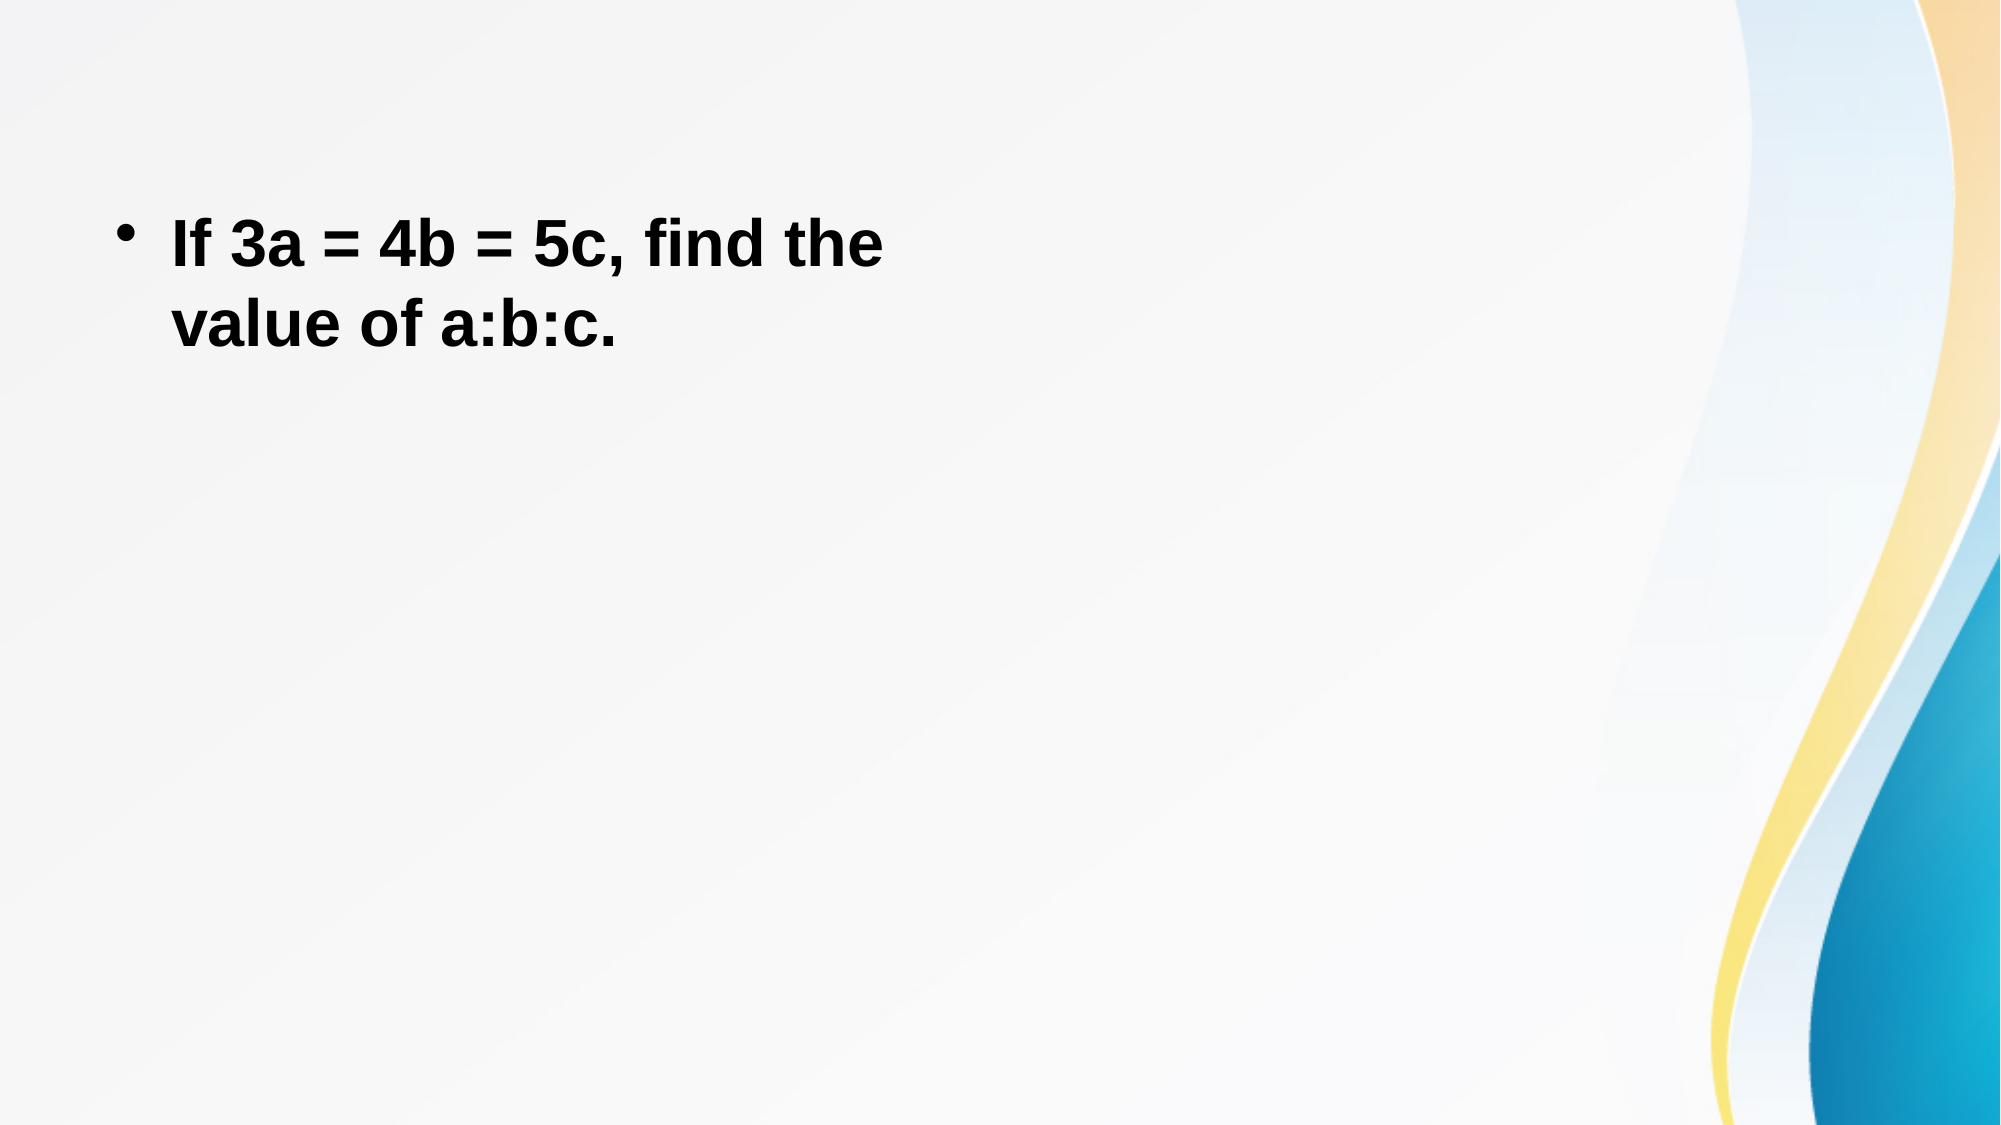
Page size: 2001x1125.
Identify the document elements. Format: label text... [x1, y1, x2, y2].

picture [0, 0, 2001, 1125]
list If 3a = 4b = 5c, find the value of a:b:c. [99, 192, 984, 1006]
